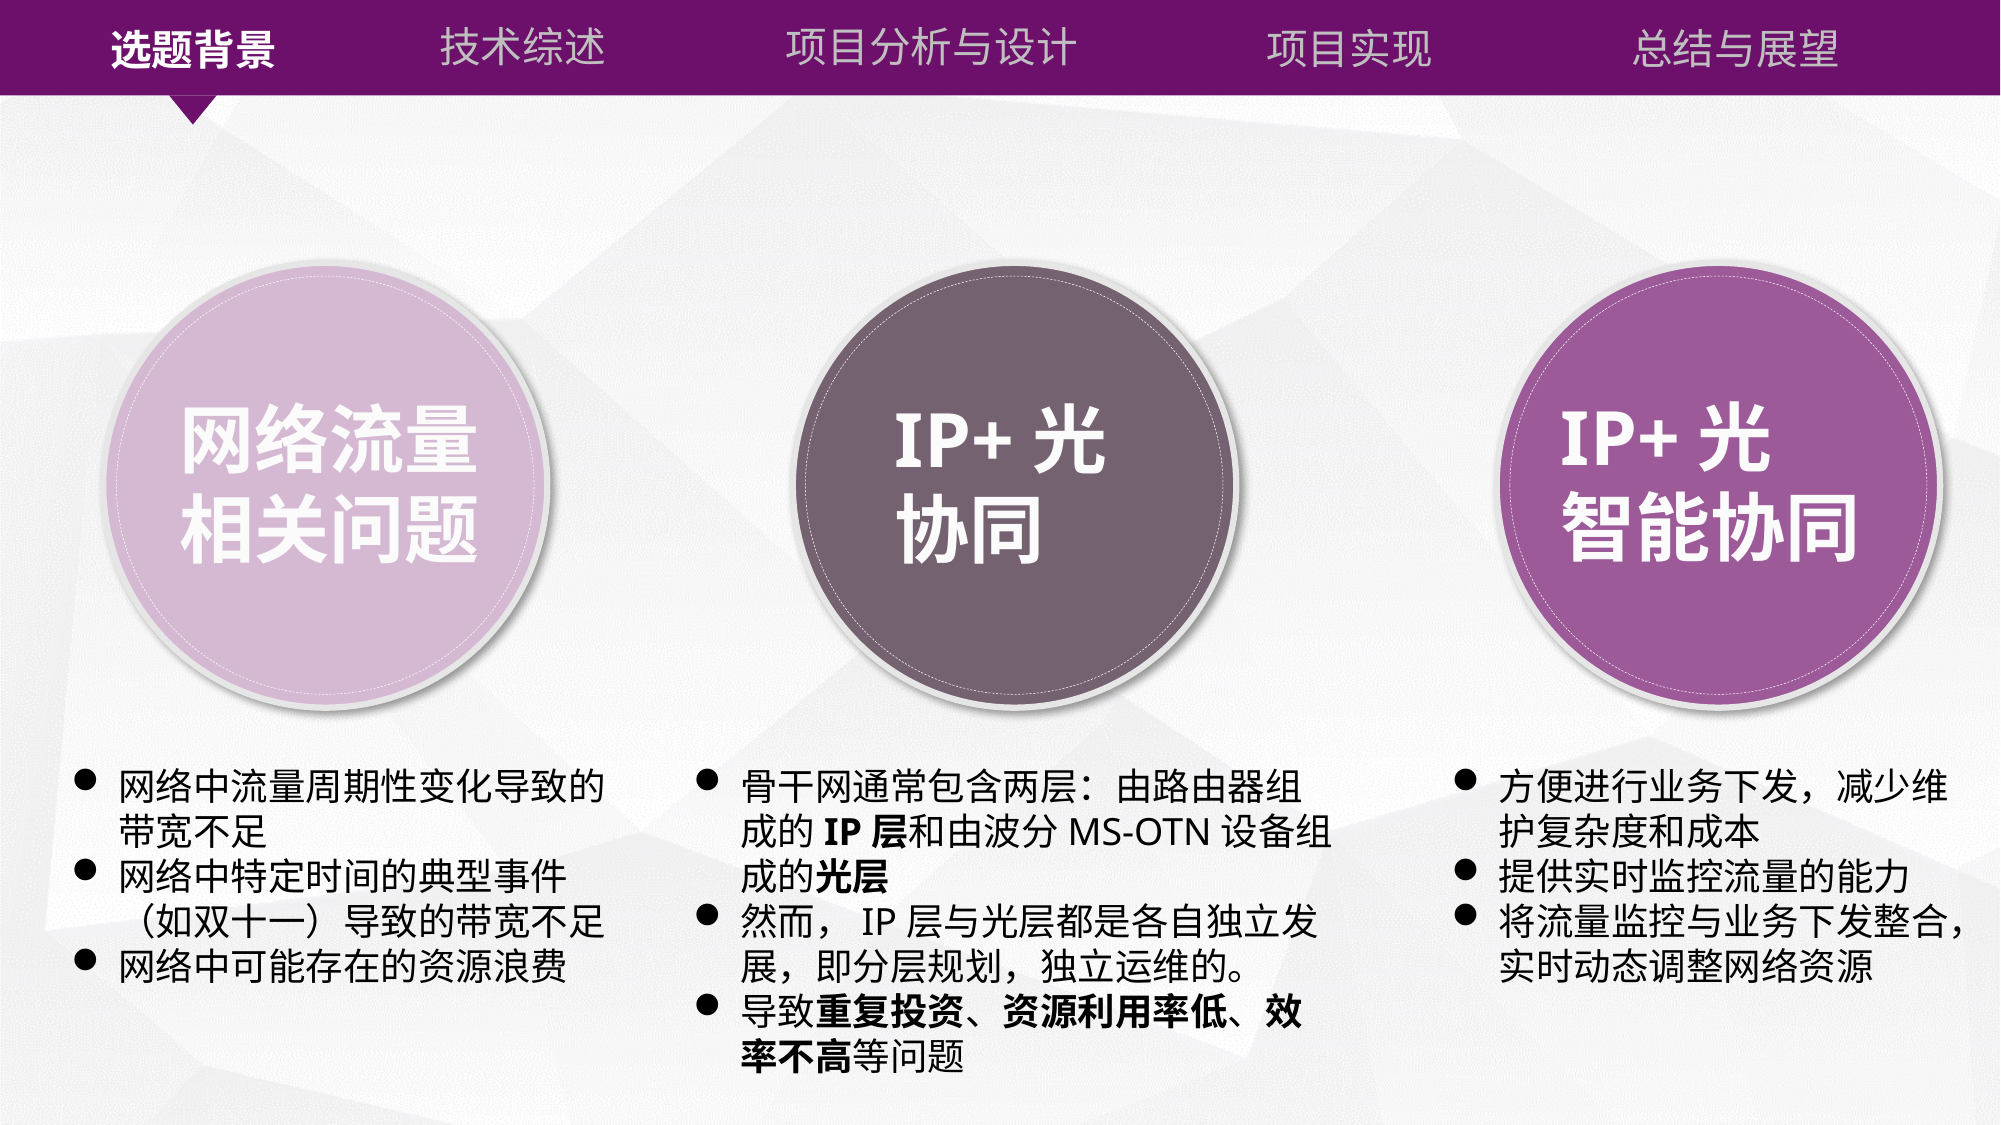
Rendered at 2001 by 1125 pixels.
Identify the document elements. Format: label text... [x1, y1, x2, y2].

text_box 网络中流量周期性变化导致的带宽不足 网络中特定时间的典型事件（如双十一）导致的带宽不足 网络中可能存在的资源浪费 [56, 755, 651, 995]
picture [0, 96, 2001, 1125]
text_box 方便进行业务下发，减少维护复杂度和成本 提供实时监控流量的能力 将流量监控与业务下发整合，实时动态调整网络资源 [1436, 755, 2000, 995]
text_box 骨干网通常包含两层：由路由器组成的IP层和由波分MS-OTN设备组成的光层 然而，IP层与光层都是各自独立发展，即分层规划，独立运维的。 导致重复投资、资源利用率低、效率不高等问题 [678, 755, 1350, 1085]
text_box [792, 262, 1237, 708]
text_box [1496, 262, 1941, 708]
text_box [103, 262, 548, 708]
